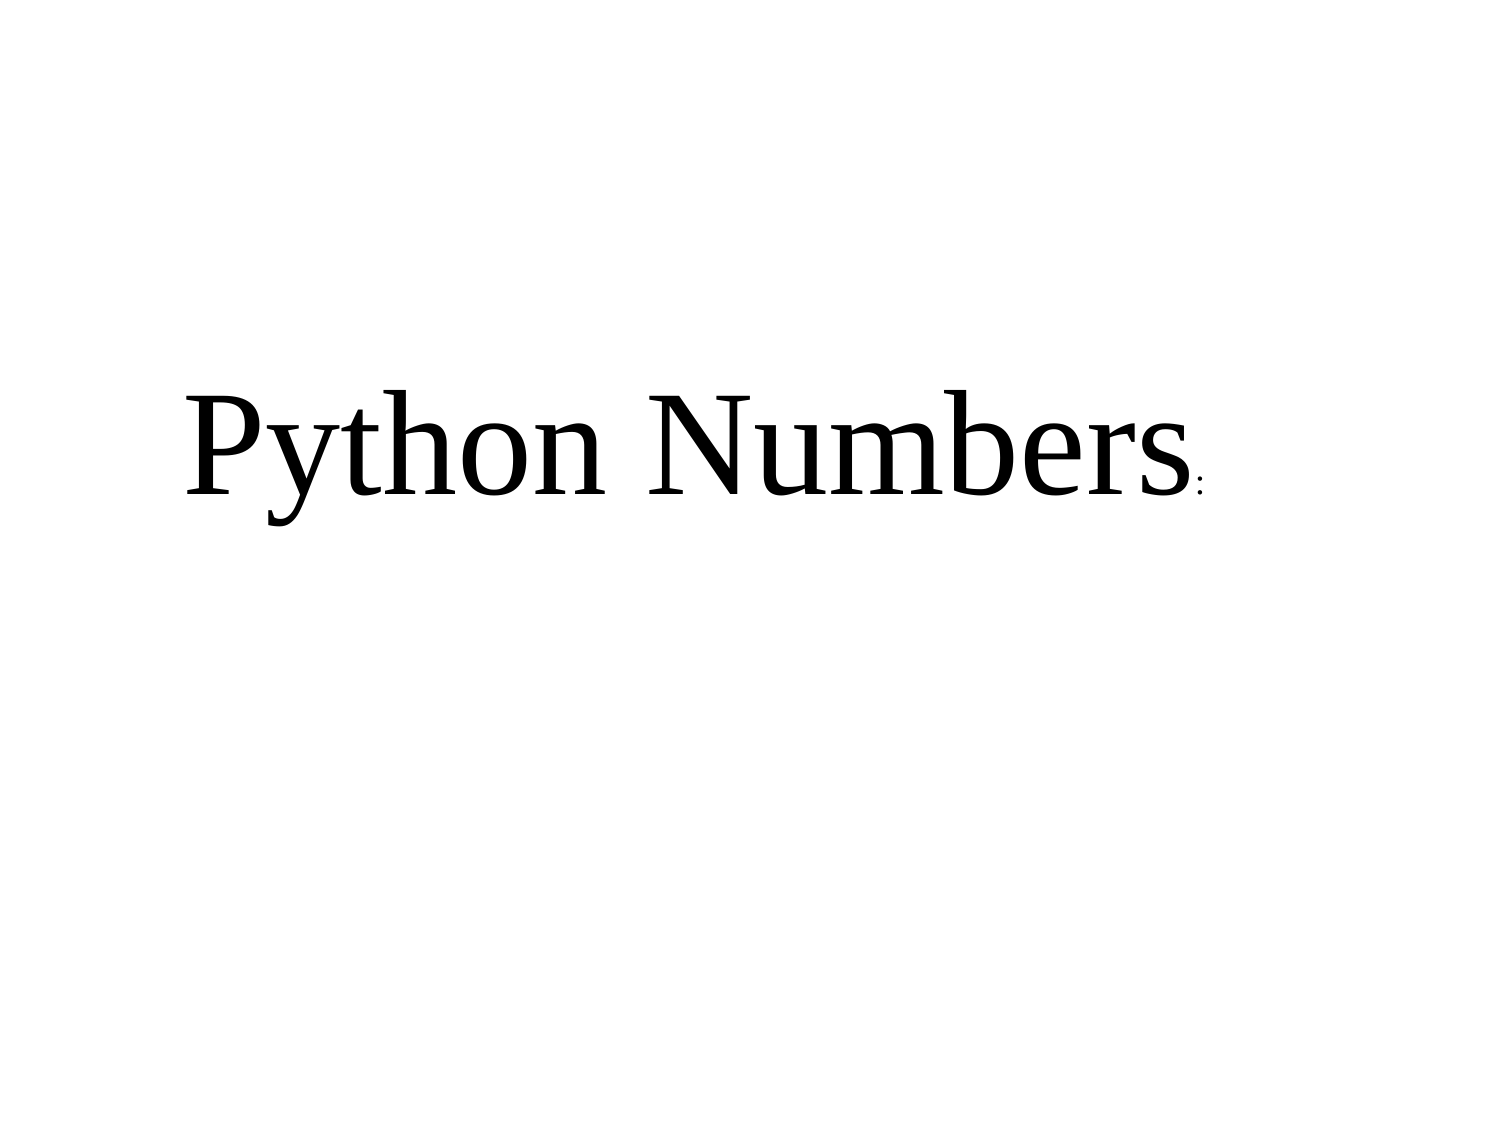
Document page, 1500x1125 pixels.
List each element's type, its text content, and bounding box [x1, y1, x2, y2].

text_box Python Numbers: [167, 337, 1221, 533]
